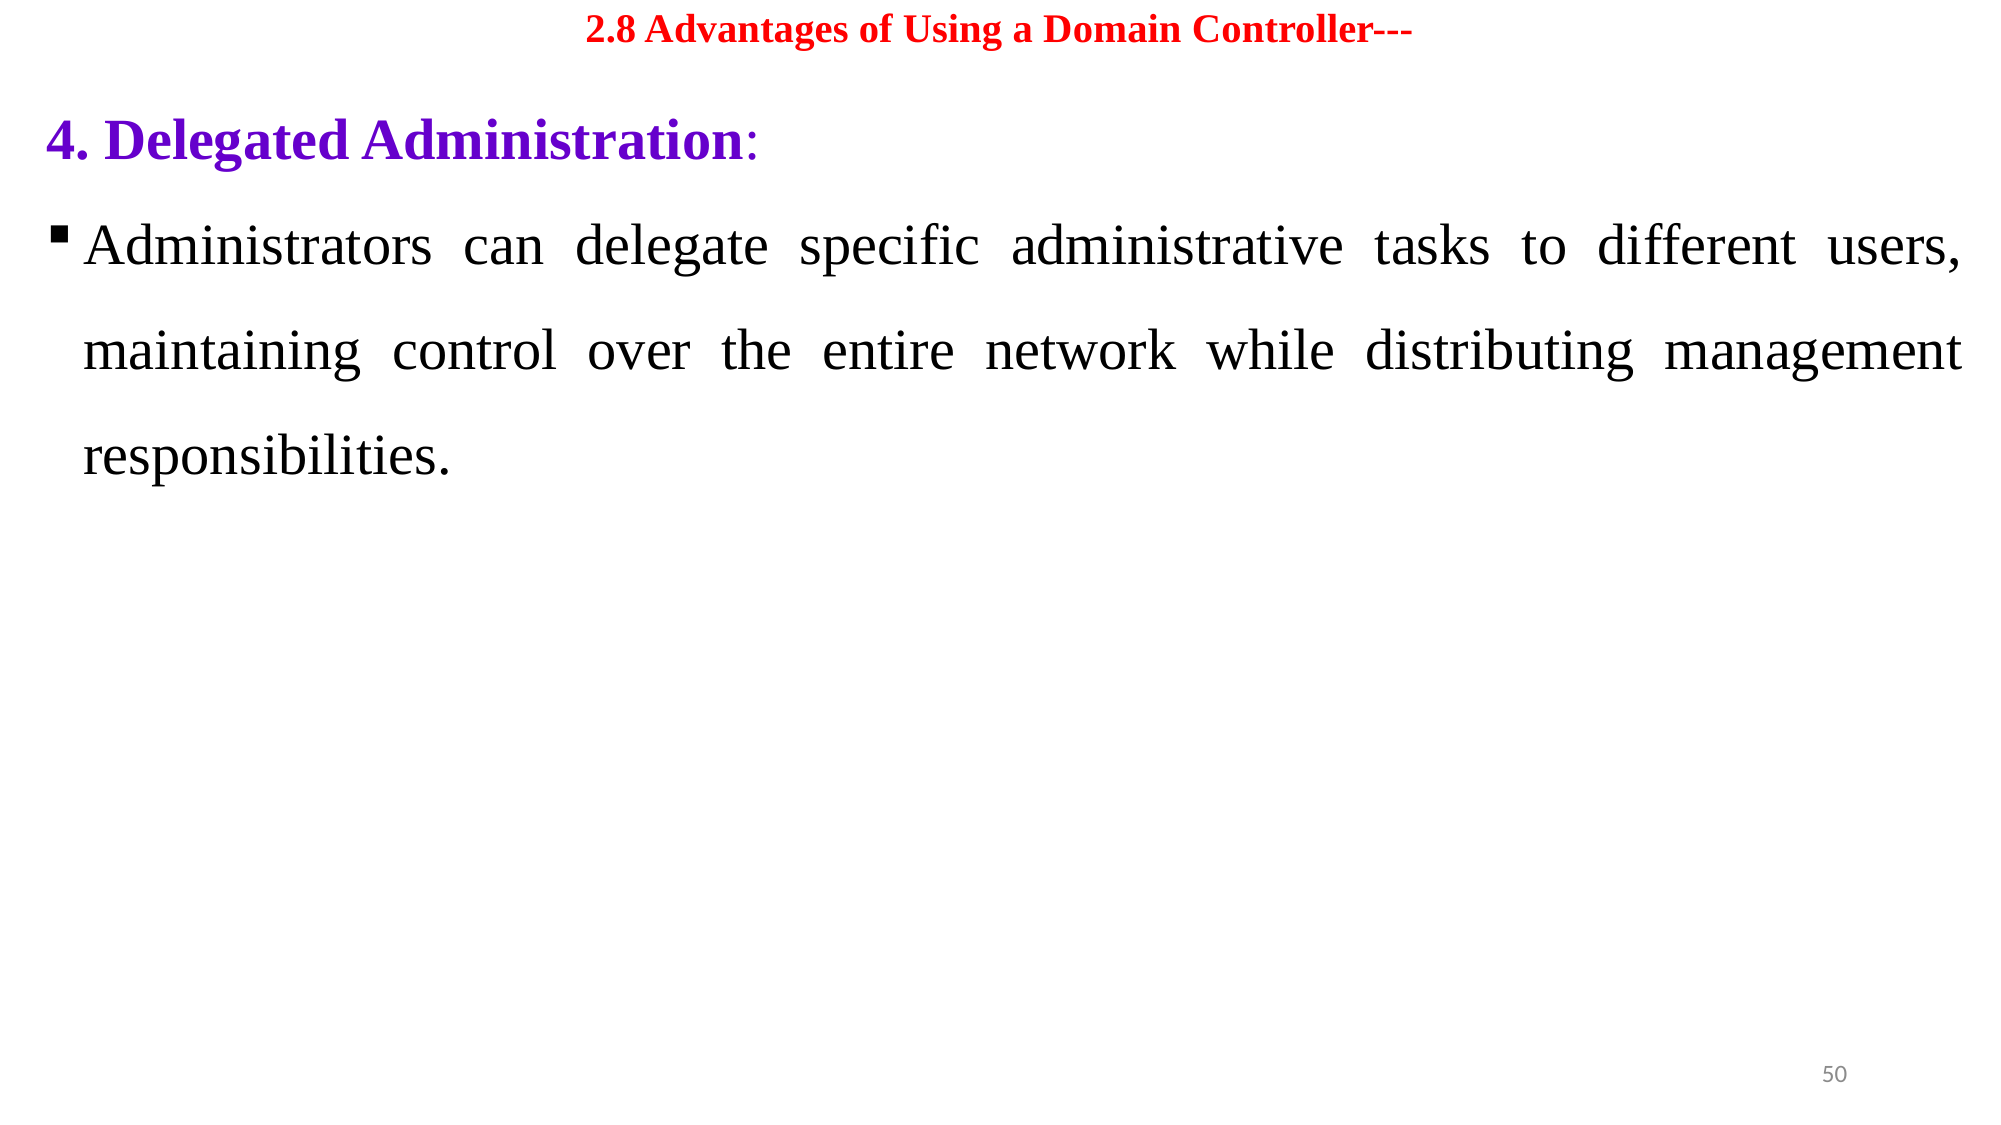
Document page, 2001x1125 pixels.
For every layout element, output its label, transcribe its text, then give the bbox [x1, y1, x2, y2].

title 2.8 Advantages of Using a Domain Controller--- [0, 0, 2000, 59]
slide_number 50 [1412, 1042, 1863, 1103]
list 4. Delegated Administration: Administrators can delegate specific administrative tasks to different users, maintaining control over the entire network while distributing management responsibilities. [30, 58, 1979, 1125]
